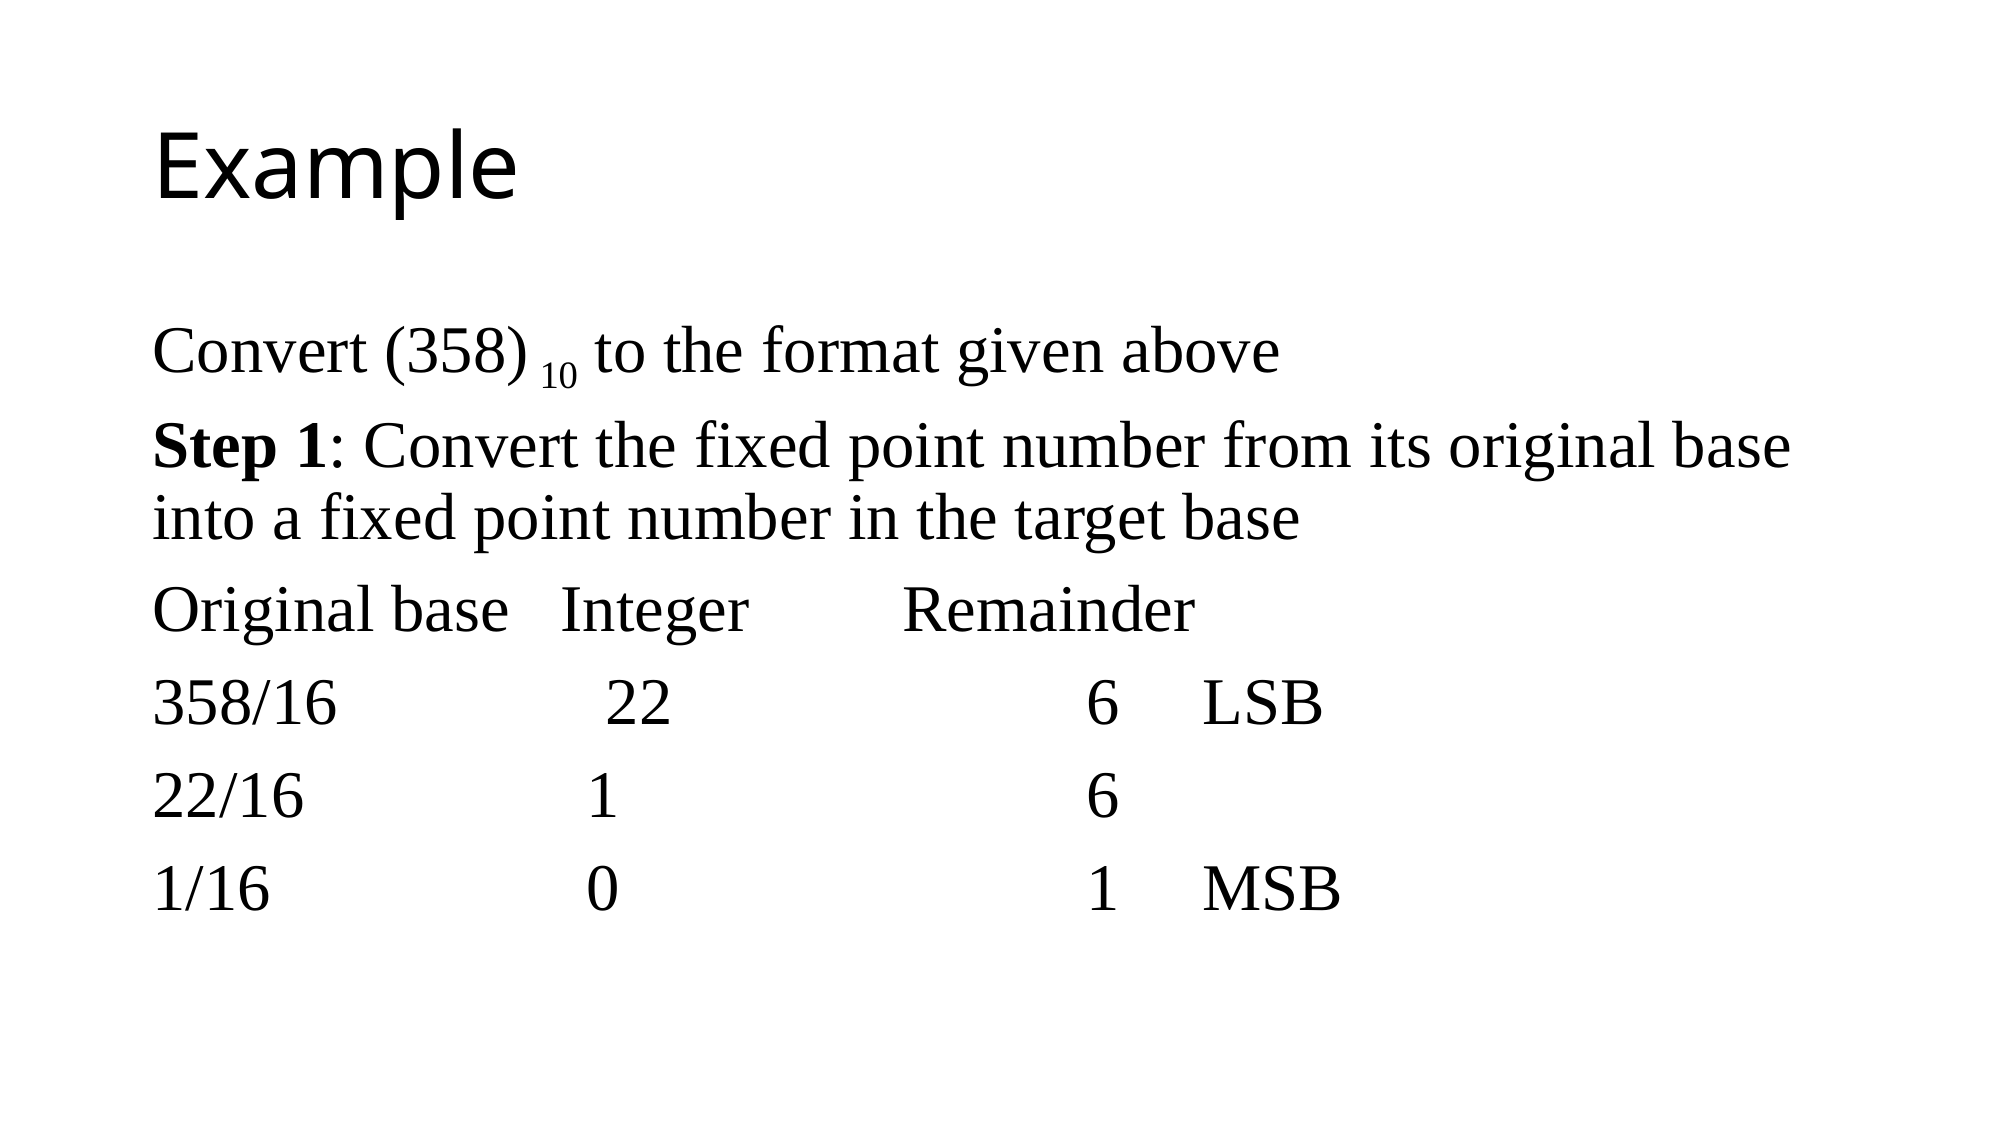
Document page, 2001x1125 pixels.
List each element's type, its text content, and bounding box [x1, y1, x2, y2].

list Convert (358) 10 to the format given above Step 1: Convert the fixed point number from its original base into a fixed point number in the target base Original base Integer Remainder 358/16 22 6 LSB 22/16 1 6 1/16 0 1 MSB [137, 299, 1863, 1014]
title Example [137, 59, 1863, 278]
